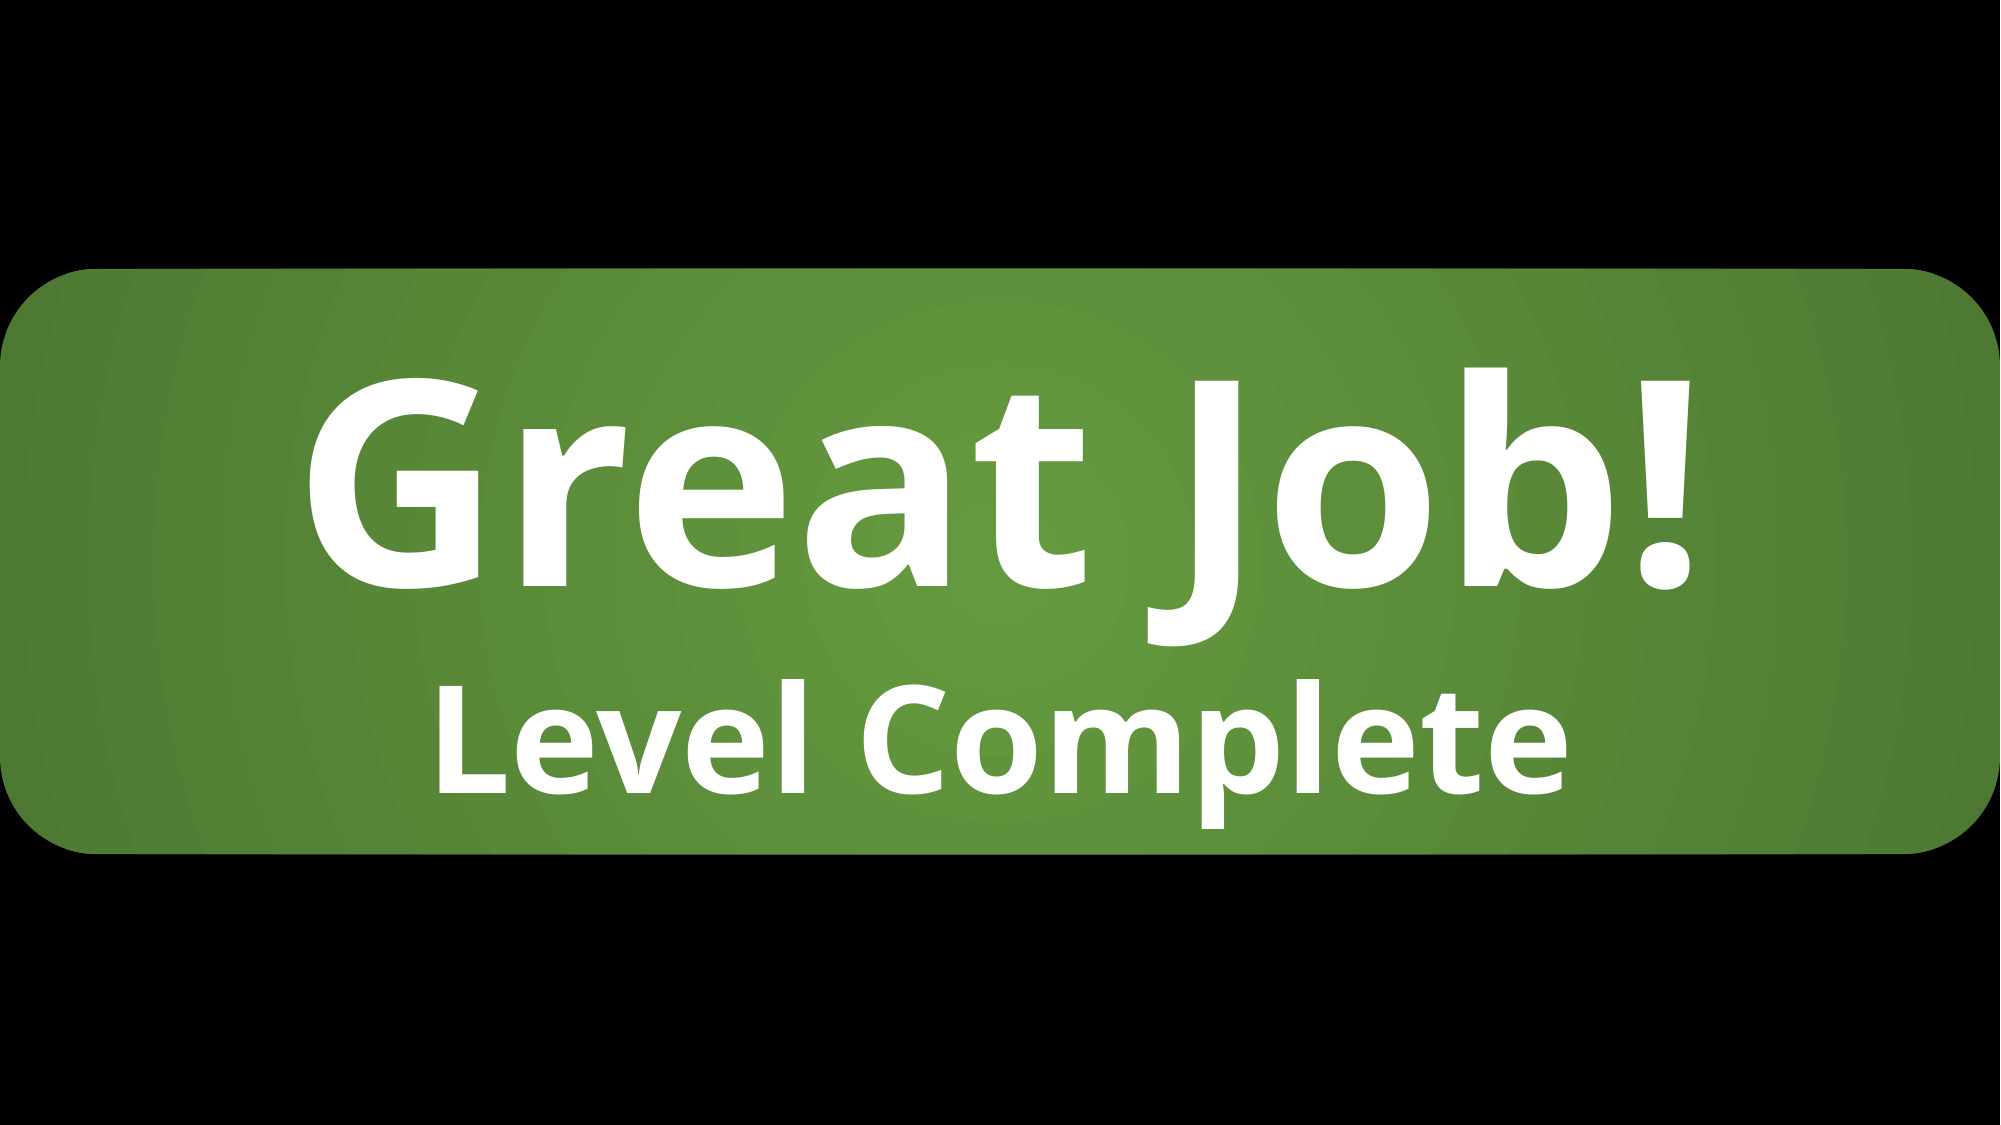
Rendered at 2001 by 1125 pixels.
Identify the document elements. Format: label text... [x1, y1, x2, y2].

text_box Great Job! Level Complete [0, 267, 2000, 856]
